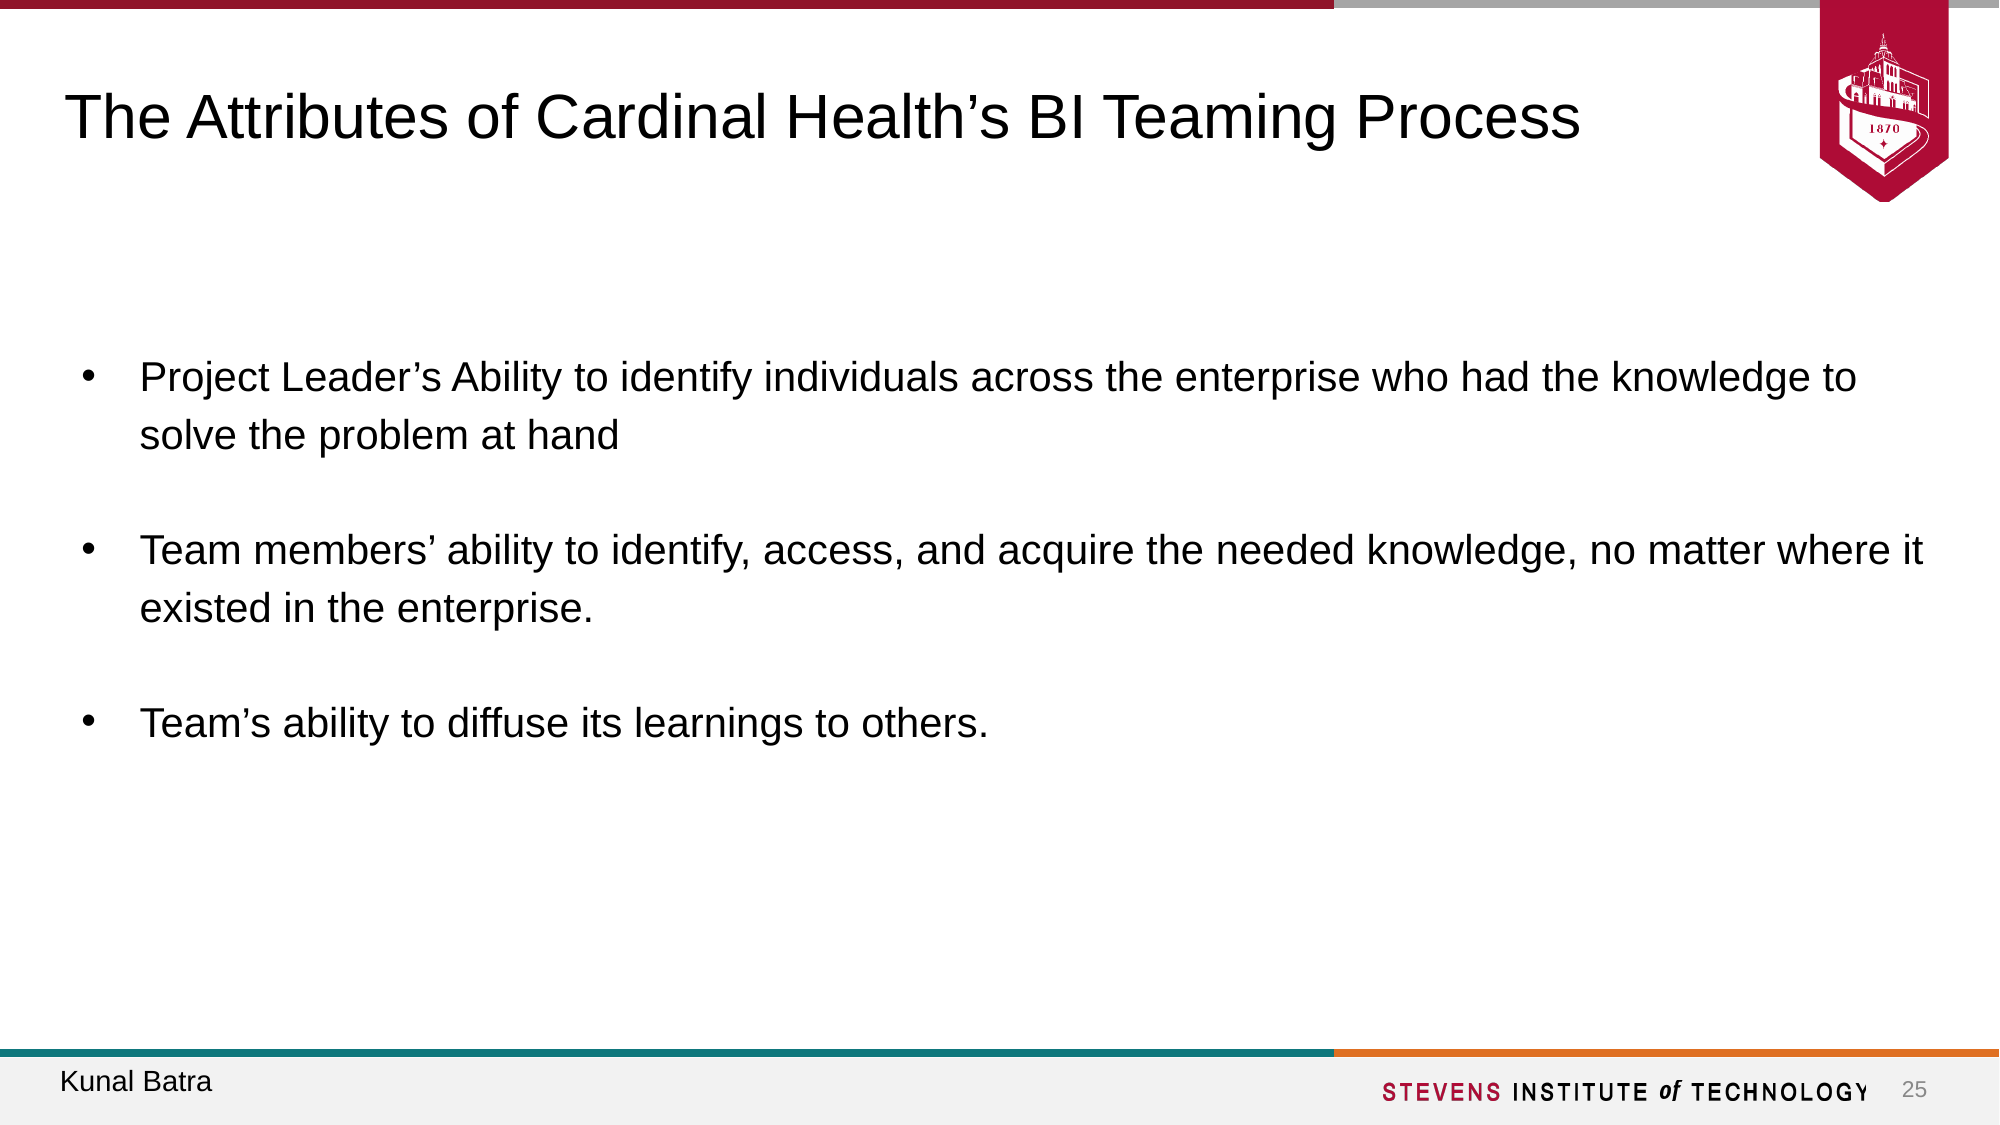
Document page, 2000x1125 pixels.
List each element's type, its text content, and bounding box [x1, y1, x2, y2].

picture [1647, 1080, 1862, 1101]
list Project Leader’s Ability to identify individuals across the enterprise who had the knowledge to solve the problem at hand Team members’ ability to identify, access, and acquire the needed knowledge, no matter where it existed in the enterprise. Team’s ability to diffuse its learnings to others. [49, 280, 1951, 1000]
list Kunal Batra [44, 1054, 1647, 1122]
title The Attributes of Cardinal Health’s BI Teaming Process [49, 68, 1647, 157]
picture [1819, 0, 1949, 202]
slide_number ‹#› [1862, 1057, 1967, 1118]
